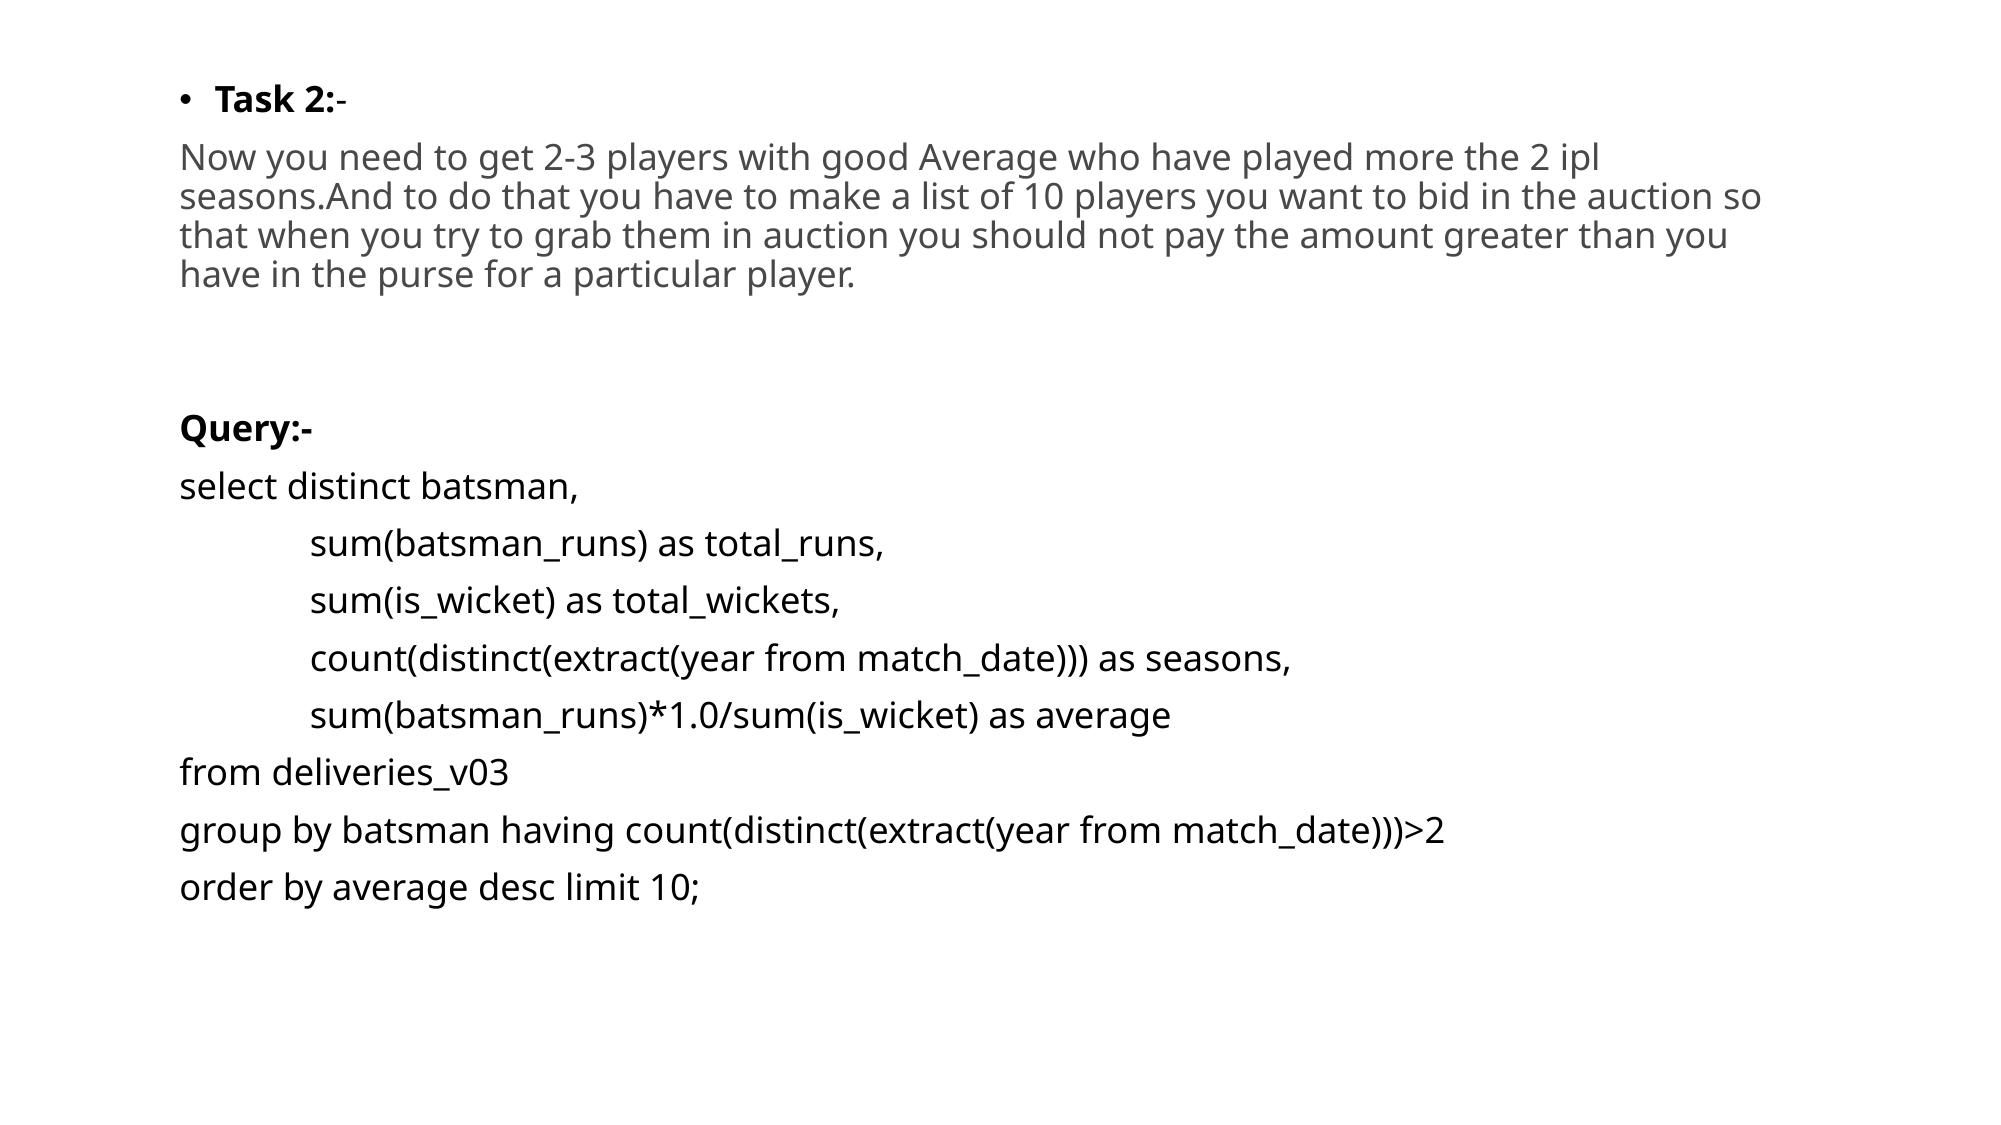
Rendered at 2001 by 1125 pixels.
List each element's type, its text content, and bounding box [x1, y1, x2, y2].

list Task 2:- Now you need to get 2-3 players with good Average who have played more the 2 ipl seasons.And to do that you have to make a list of 10 players you want to bid in the auction so that when you try to grab them in auction you should not pay the amount greater than you have in the purse for a particular player. Query:- select distinct batsman, sum(batsman_runs) as total_runs, sum(is_wicket) as total_wickets, count(distinct(extract(year from match_date))) as seasons, sum(batsman_runs)*1.0/sum(is_wicket) as average from deliveries_v03 group by batsman having count(distinct(extract(year from match_date)))>2 order by average desc limit 10; [164, 74, 1789, 921]
